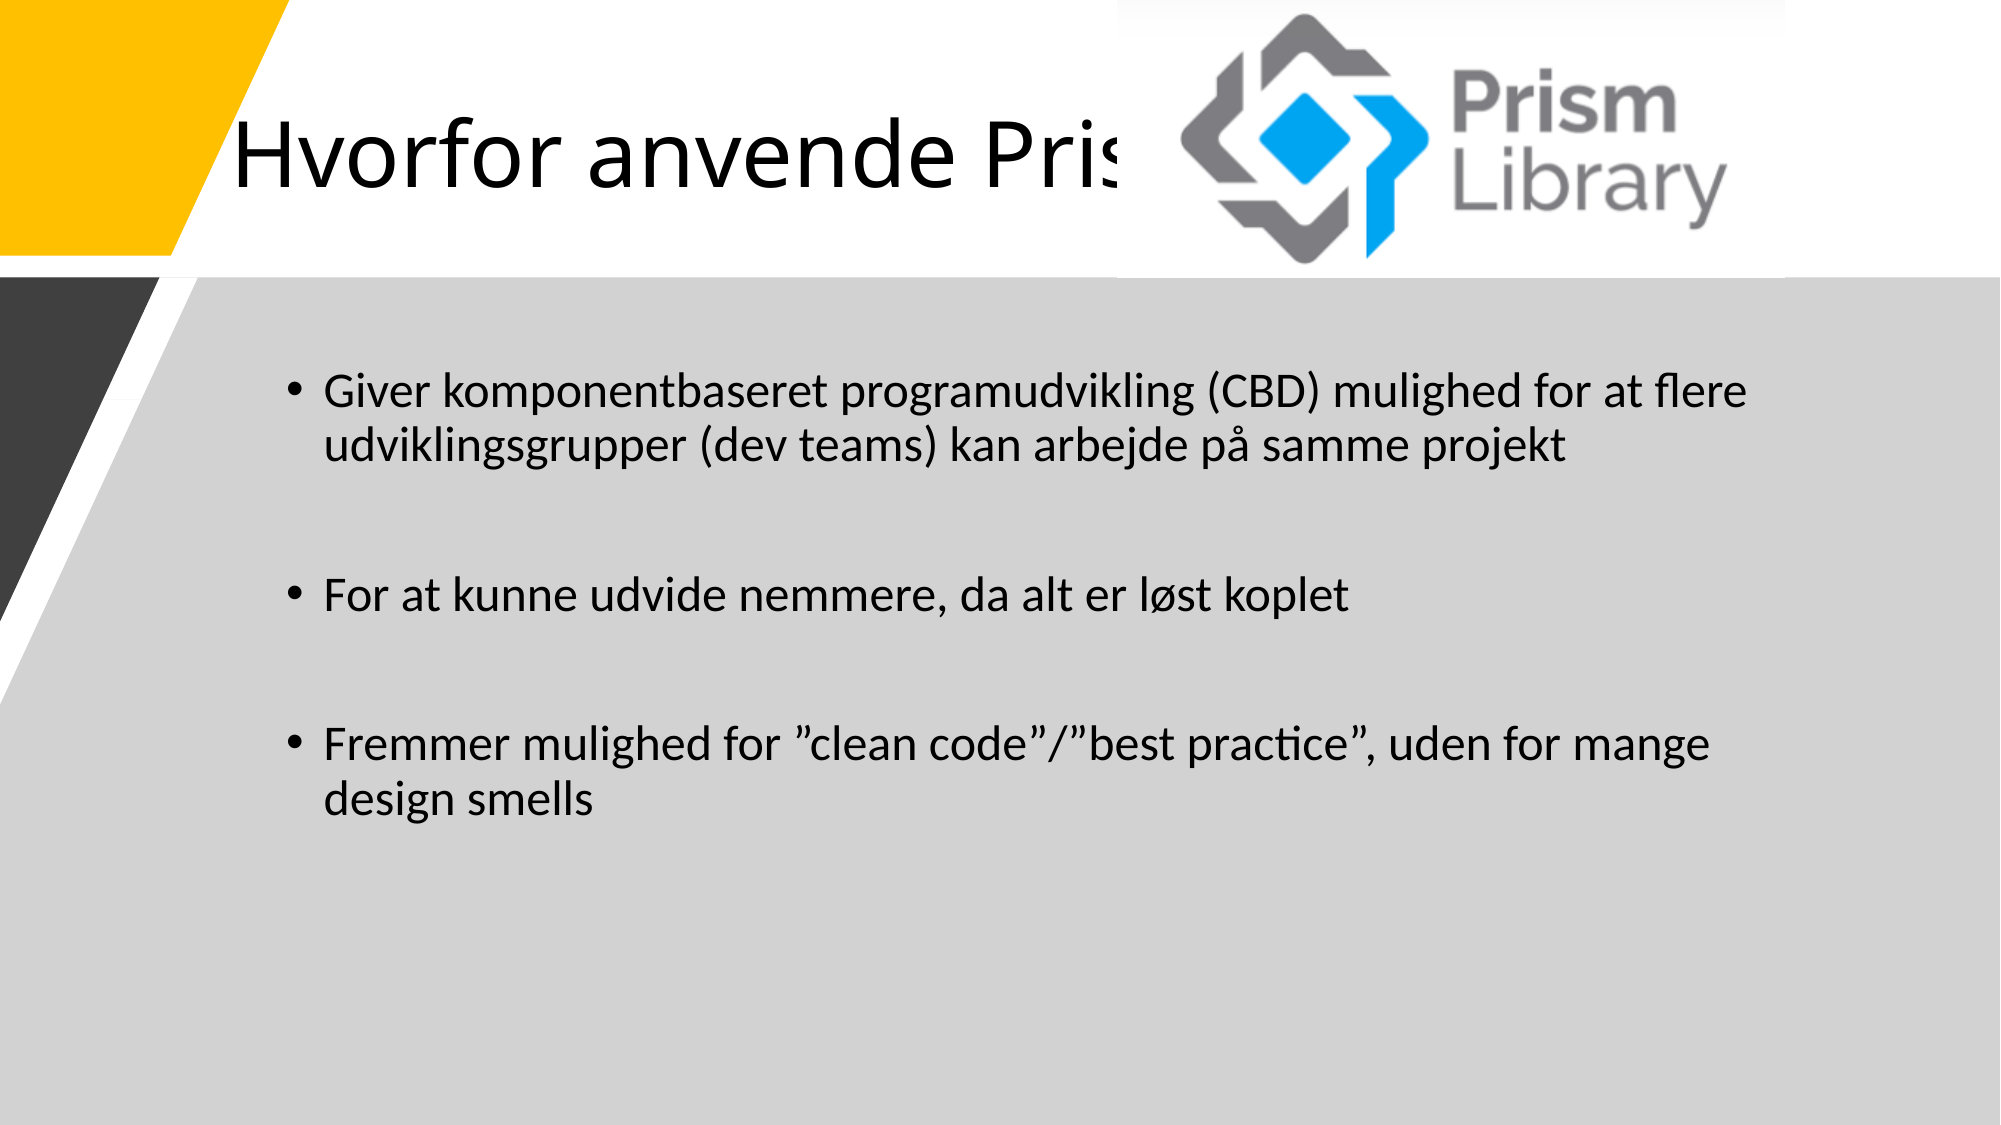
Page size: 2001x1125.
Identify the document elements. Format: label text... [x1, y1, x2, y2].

picture [1116, 0, 1785, 278]
title Hvorfor anvende Prism? [215, 60, 1116, 256]
text_box [0, 276, 162, 622]
text_box [0, 0, 291, 257]
list Giver komponentbaseret programudvikling (CBD) mulighed for at flere udviklingsgrupper (dev teams) kan arbejde på samme projekt For at kunne udvide nemmere, da alt er løst koplet Fremmer mulighed for ”clean code”/”best practice”, uden for mange design smells [271, 356, 1808, 1020]
text_box [0, 276, 2000, 1125]
